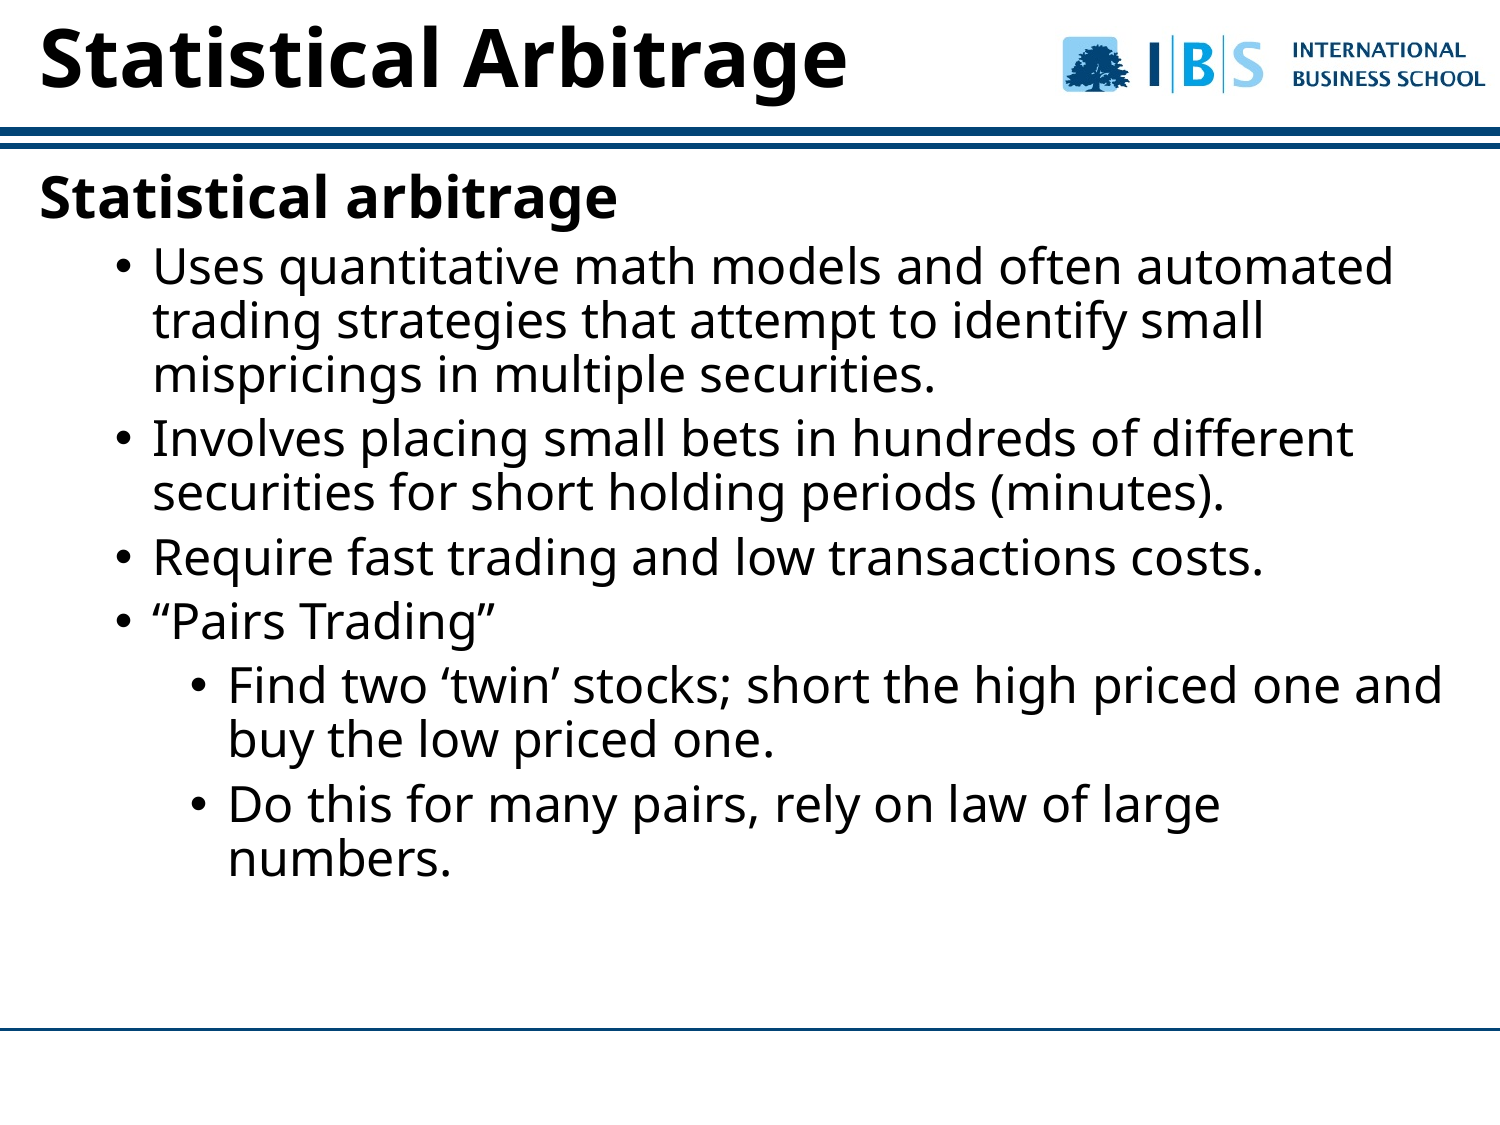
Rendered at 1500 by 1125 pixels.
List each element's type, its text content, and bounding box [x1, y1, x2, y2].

list Statistical arbitrage Uses quantitative math models and often automated trading strategies that attempt to identify small mispricings in multiple securities. Involves placing small bets in hundreds of different securities for short holding periods (minutes). Require fast trading and low transactions costs. “Pairs Trading” Find two ‘twin’ stocks; short the high priced one and buy the low priced one. Do this for many pairs, rely on law of large numbers. [24, 160, 1475, 1010]
title Statistical Arbitrage [24, 9, 1038, 113]
picture [1055, 26, 1495, 96]
